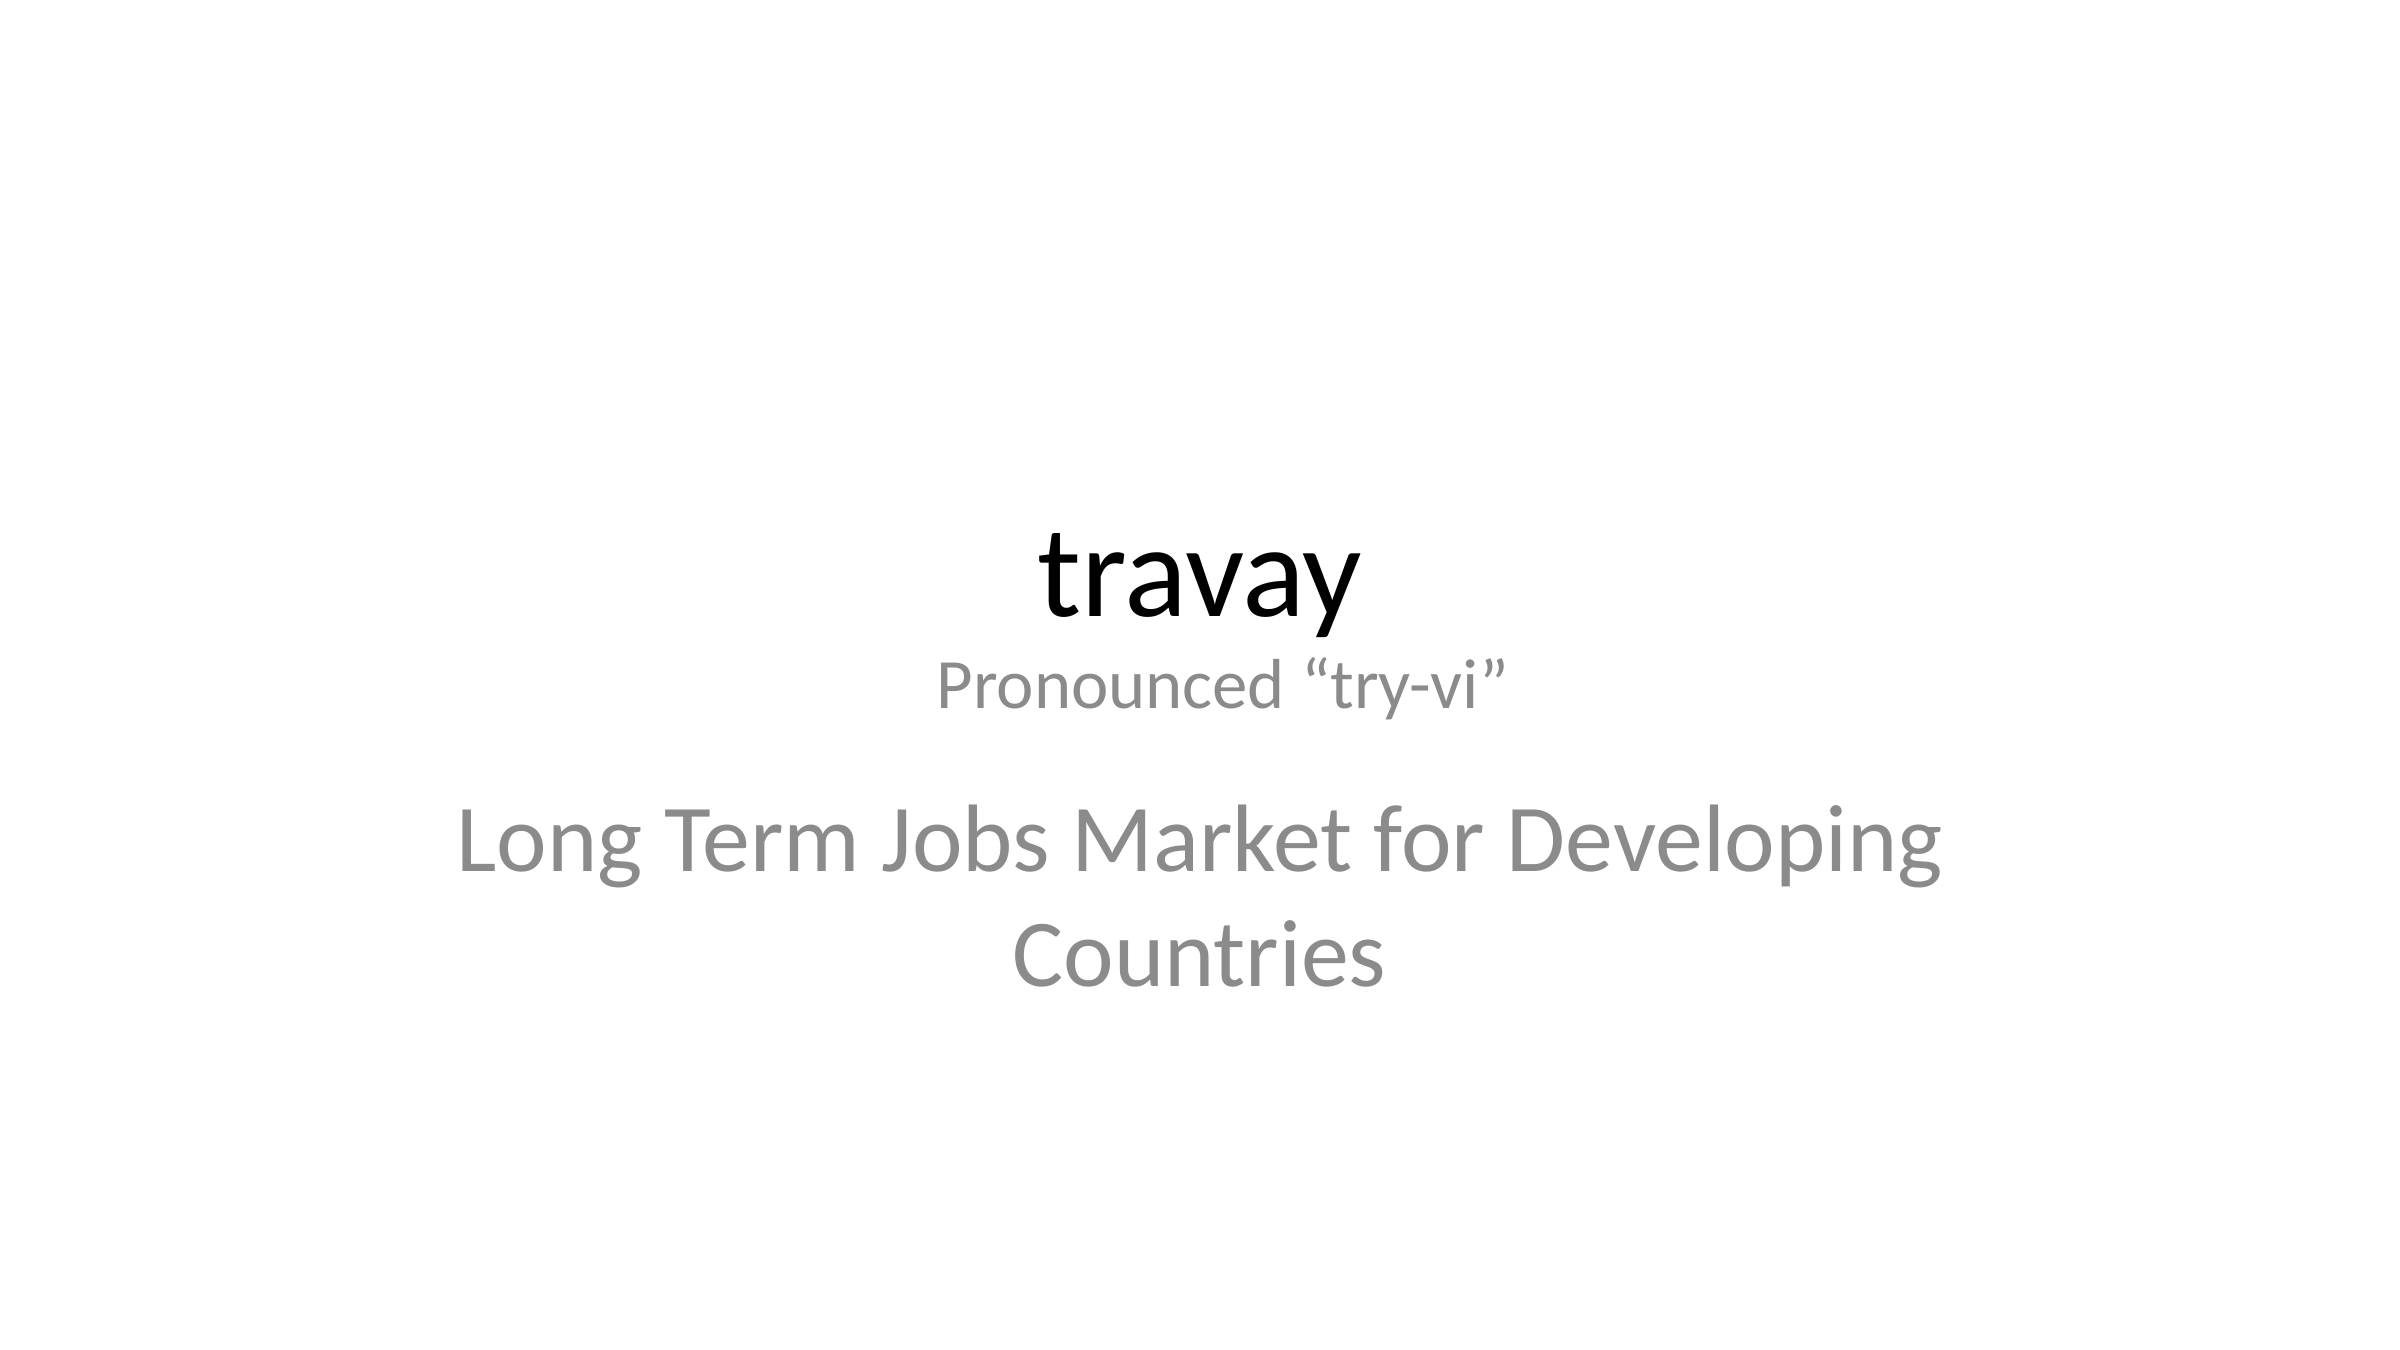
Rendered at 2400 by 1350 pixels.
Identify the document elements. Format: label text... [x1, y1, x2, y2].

subtitle Long Term Jobs Market for Developing Countries [360, 764, 2040, 1110]
text_box Pronounced “try-vi” [646, 627, 1800, 730]
title travay [180, 419, 2220, 709]
